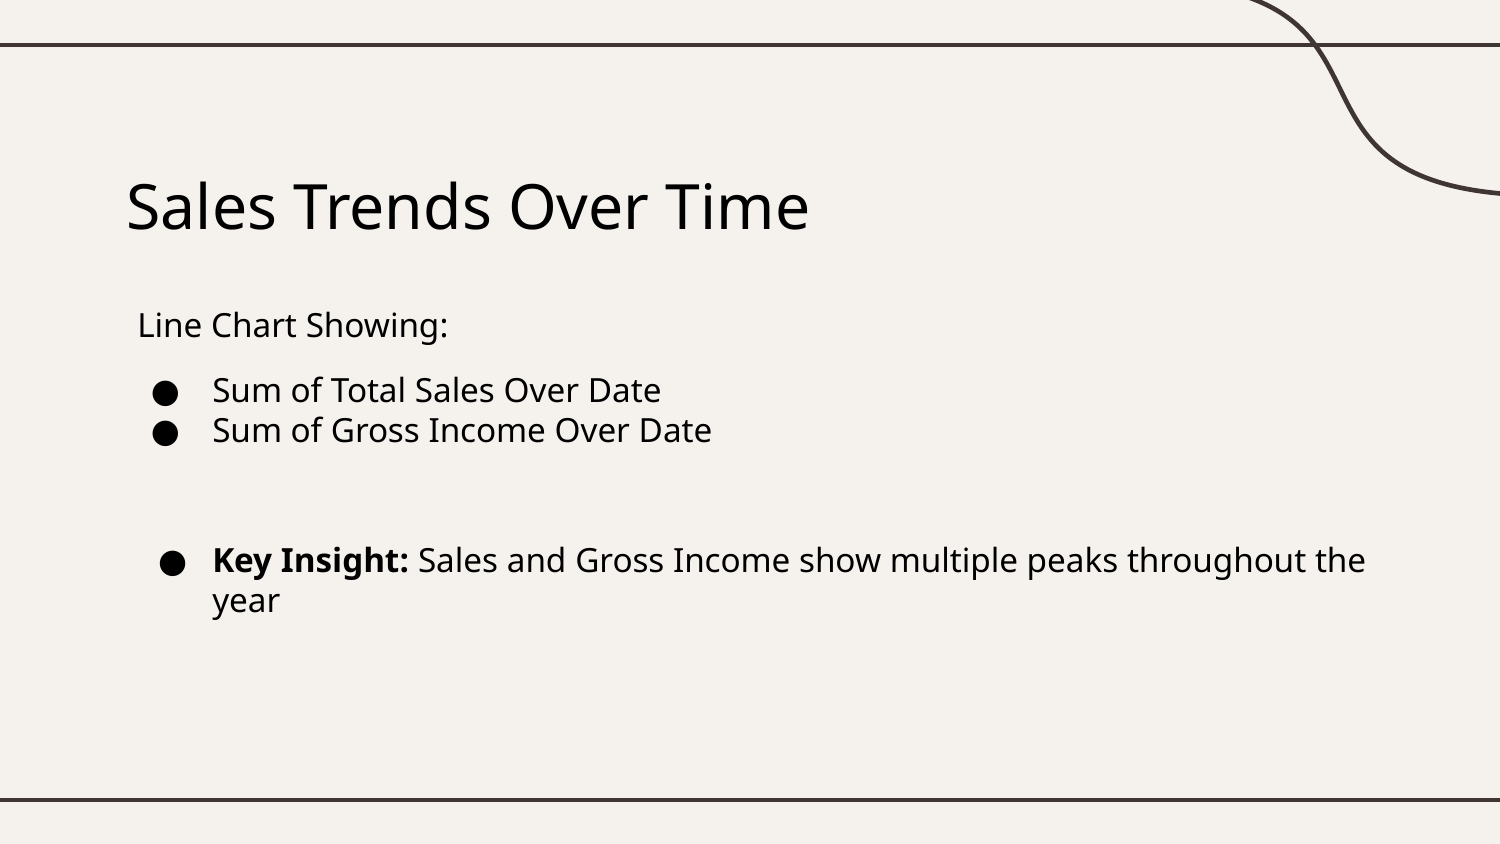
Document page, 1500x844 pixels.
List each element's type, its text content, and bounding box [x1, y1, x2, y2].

list Line Chart Showing: Sum of Total Sales Over Date Sum of Gross Income Over Date Key Insight: Sales and Gross Income show multiple peaks throughout the year [122, 289, 1389, 831]
title Sales Trends Over Time [111, 151, 1389, 246]
